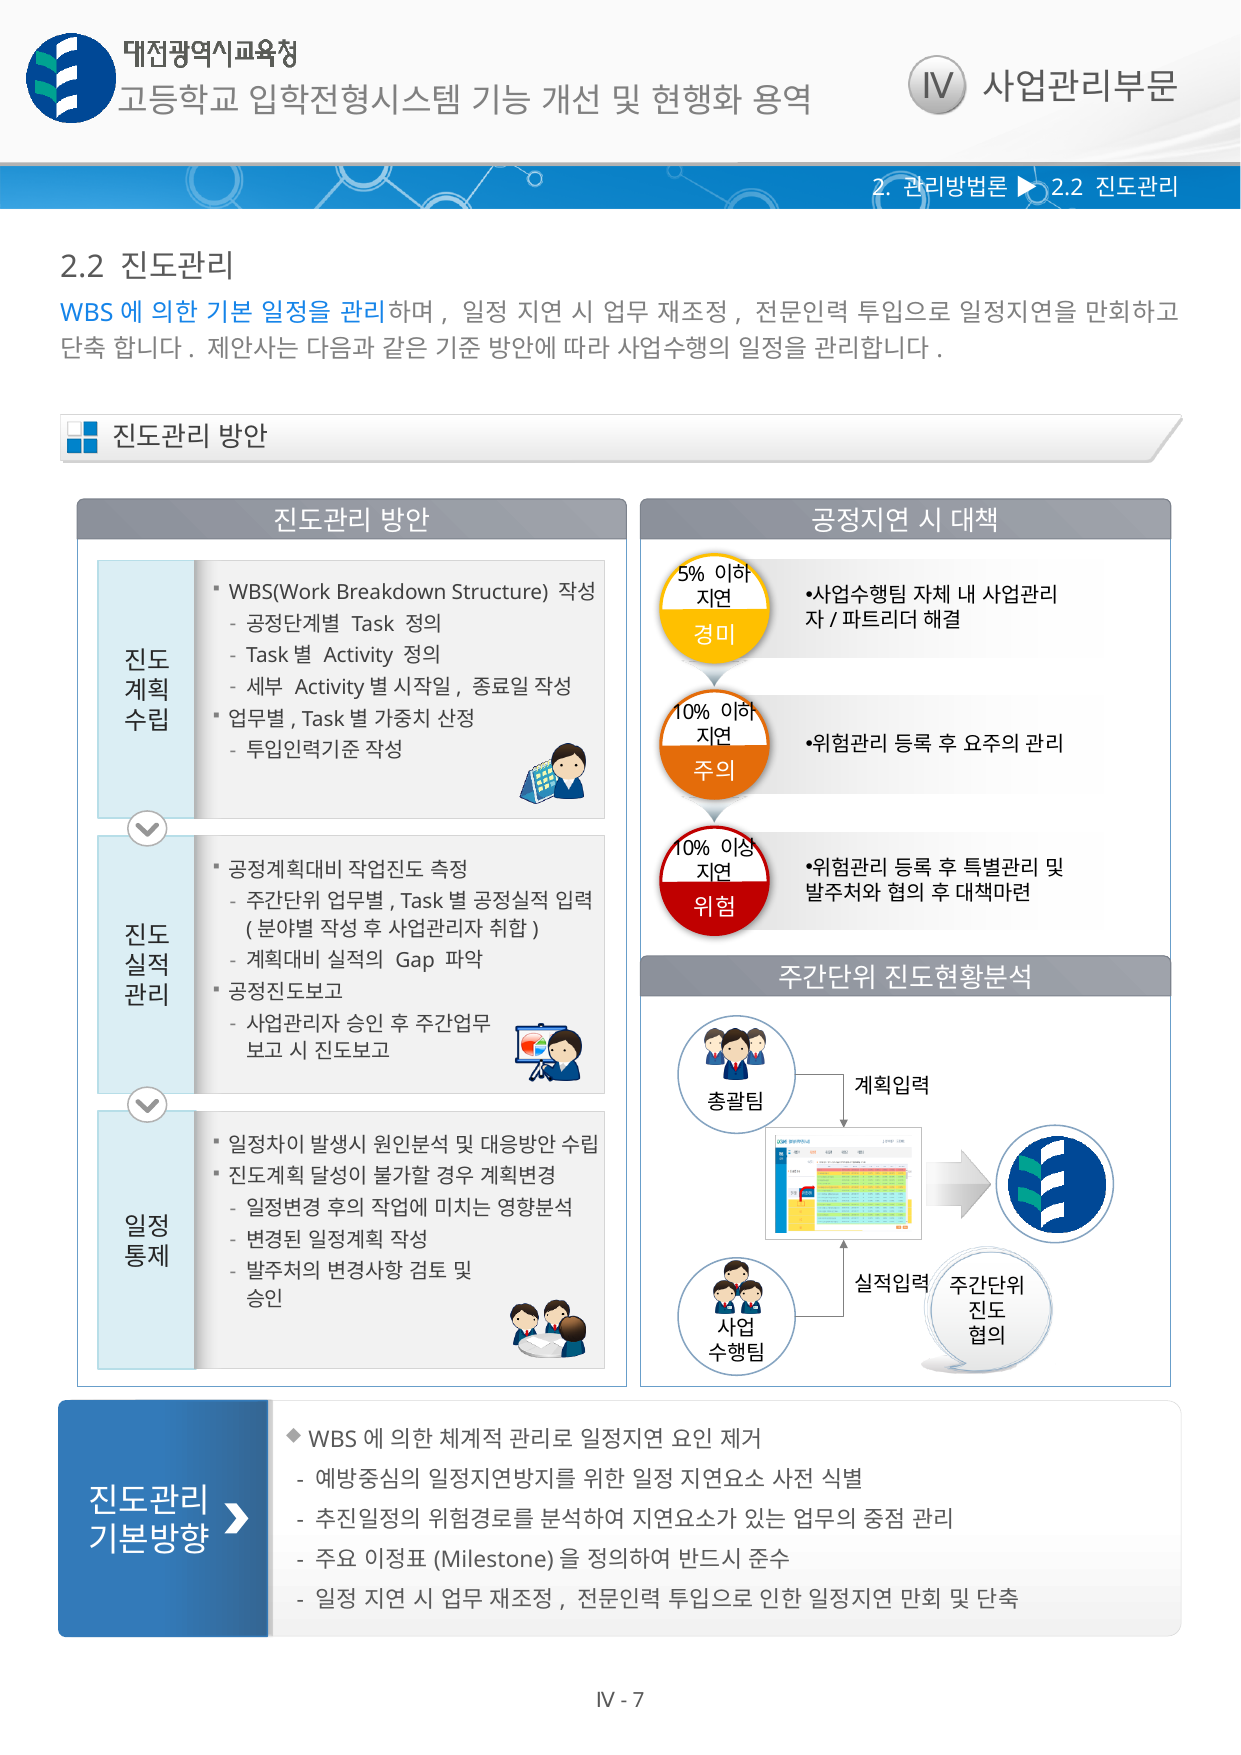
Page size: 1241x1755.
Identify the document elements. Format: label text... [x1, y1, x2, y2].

text_box [772, 832, 1105, 930]
text_box [996, 1156, 1003, 1212]
text_box [845, 1127, 922, 1240]
text_box [772, 695, 1105, 794]
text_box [57, 411, 1183, 463]
text_box 2. 관리방법론 ▶ 2.2 진도관리 [421, 172, 1181, 200]
table_cell 에프앤더블유테크 주식회사 [791, 1127, 845, 1135]
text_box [704, 1028, 767, 1080]
picture [0, 0, 1241, 1755]
text_box [1024, 1125, 1086, 1134]
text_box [794, 1242, 844, 1317]
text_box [660, 690, 769, 799]
text_box [703, 1365, 770, 1376]
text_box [58, 1400, 1182, 1637]
text_box [765, 1127, 791, 1240]
text_box 실적입력 [854, 1270, 915, 1296]
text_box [794, 1074, 844, 1128]
text_box [678, 1015, 796, 1134]
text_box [660, 826, 769, 936]
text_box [660, 554, 769, 663]
text_box [678, 1265, 707, 1364]
text_box [640, 542, 1171, 956]
text_box 계획입력 [854, 1072, 931, 1098]
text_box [76, 498, 627, 1388]
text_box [712, 1260, 763, 1314]
text_box [640, 998, 1171, 1387]
text_box [772, 559, 1105, 658]
text_box [767, 1266, 795, 1365]
text_box 사업 수행팀 [702, 1314, 771, 1365]
text_box 2.2 진도관리 WBS에 의한 기본 일정을 관리하며, 일정 지연 시 업무 재조정, 전문인력 투입으로 일정지연을 만회하고 단축 합니다. 제안사는 다음과 같은 기준 방안에 따라 사업수행의 일정을 관리합니다. [60, 245, 1180, 363]
text_box 위험관리 등록 후 특별관리 및 발주처와 협의 후 대책마련 [790, 846, 1110, 912]
text_box 사업수행팀 자체 내 사업관리자/파트리더 해결 [790, 574, 1110, 640]
text_box 주간단위 진도현황분석 [638, 953, 1173, 998]
text_box 공정지연 시 대책 [638, 496, 1173, 542]
text_box 총괄팀 [705, 1088, 768, 1114]
text_box 위험관리 등록 후 요주의 관리 [790, 723, 1110, 763]
picture [26, 33, 116, 123]
text_box [1110, 1164, 1114, 1204]
picture [124, 39, 296, 68]
